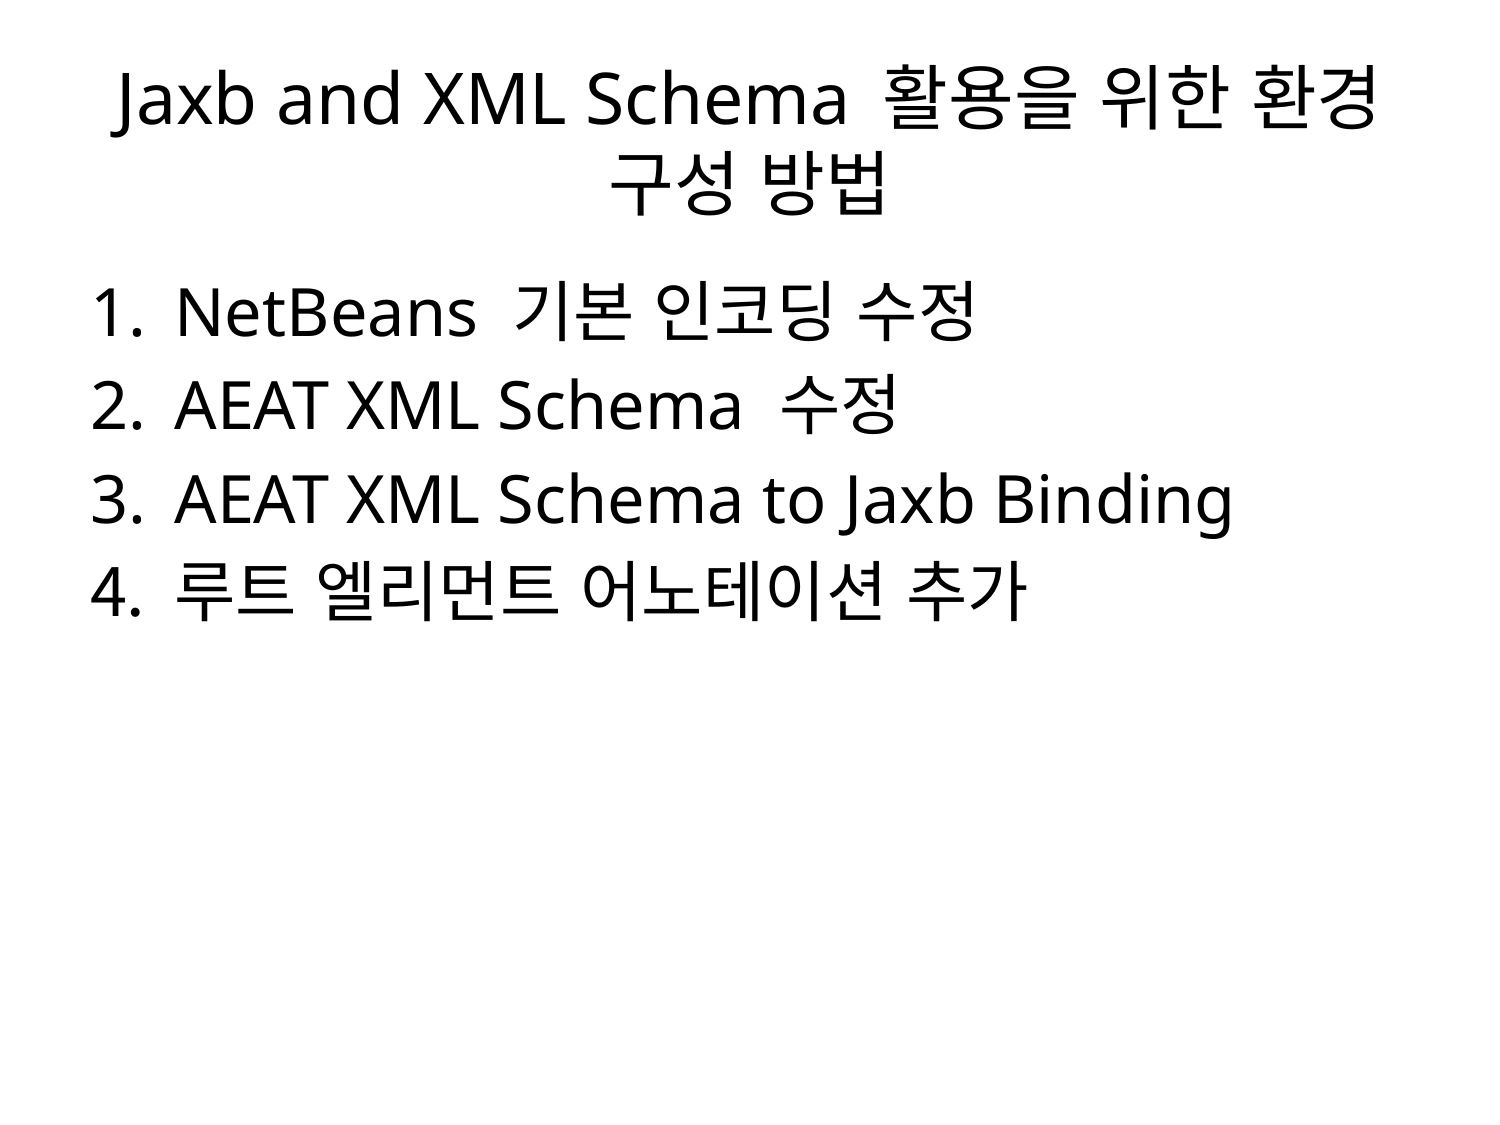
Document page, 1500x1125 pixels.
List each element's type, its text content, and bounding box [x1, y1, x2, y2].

title Jaxb and XML Schema 활용을 위한 환경 구성 방법 [75, 45, 1425, 233]
list NetBeans 기본 인코딩 수정 AEAT XML Schema 수정 AEAT XML Schema to Jaxb Binding 루트 엘리먼트 어노테이션 추가 [75, 262, 1425, 1005]
